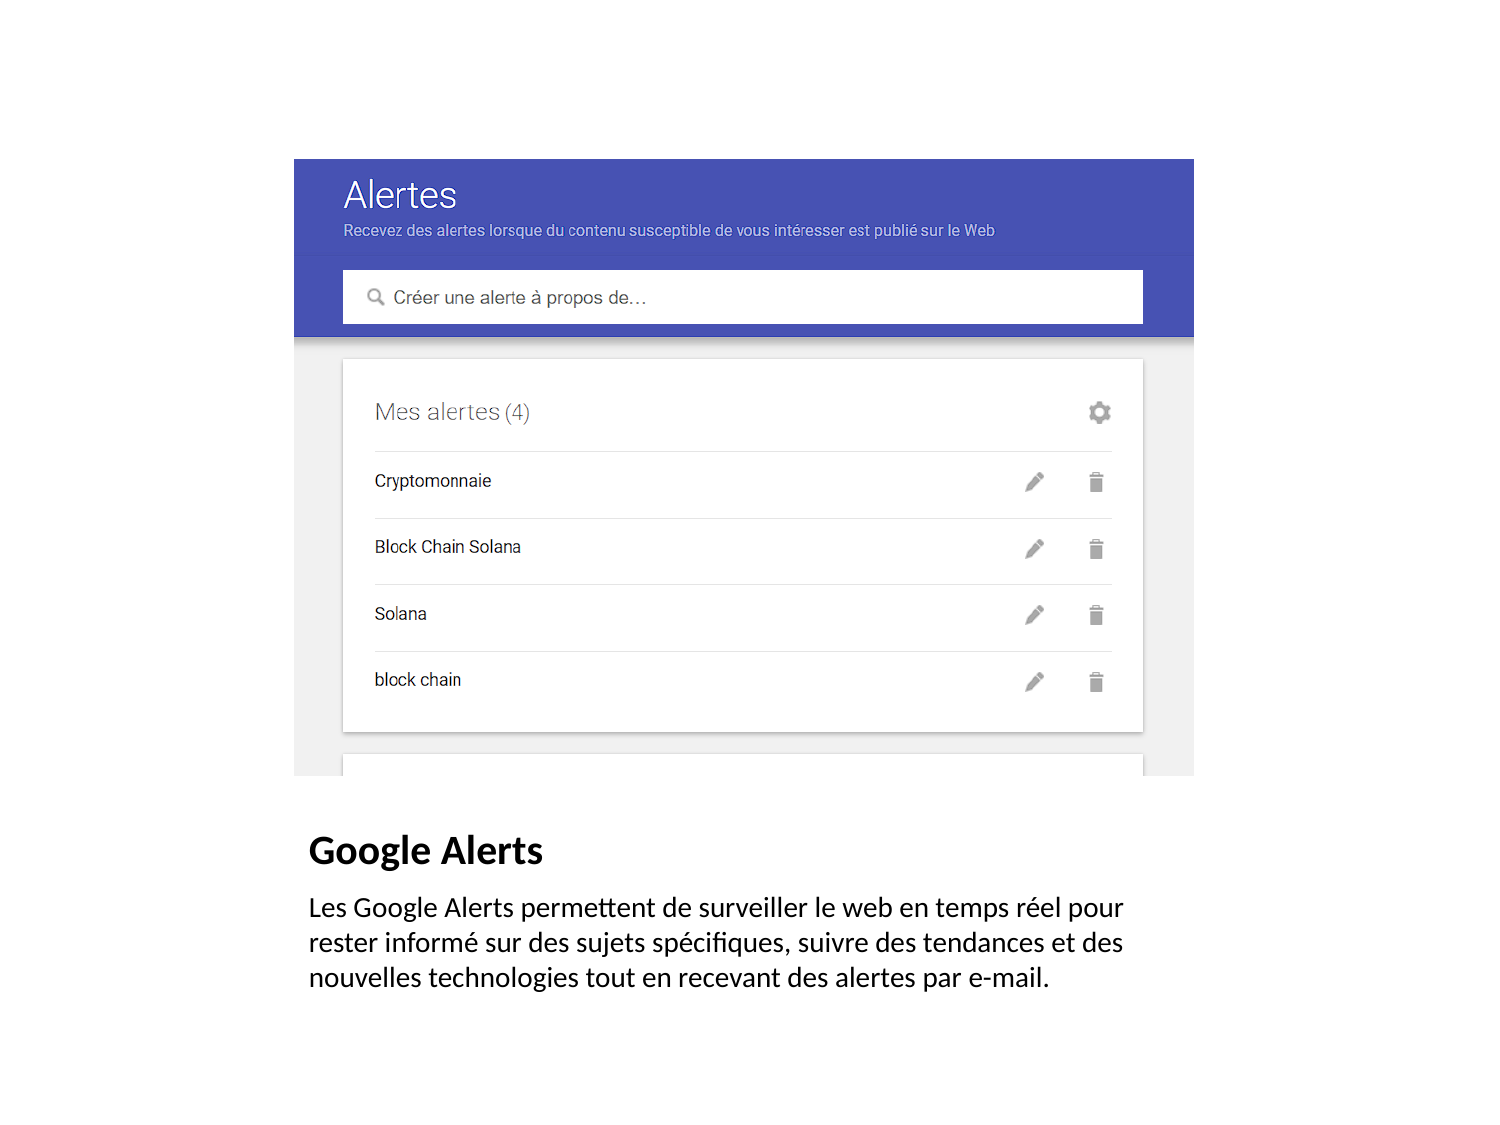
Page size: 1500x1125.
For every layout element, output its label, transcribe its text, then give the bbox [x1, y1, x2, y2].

title Google Alerts [294, 787, 1194, 880]
picture [293, 100, 1195, 776]
list Les Google Alerts permettent de surveiller le web en temps réel pour rester informé sur des sujets spécifiques, suivre des tendances et des nouvelles technologies tout en recevant des alertes par e-mail. [294, 880, 1194, 1013]
